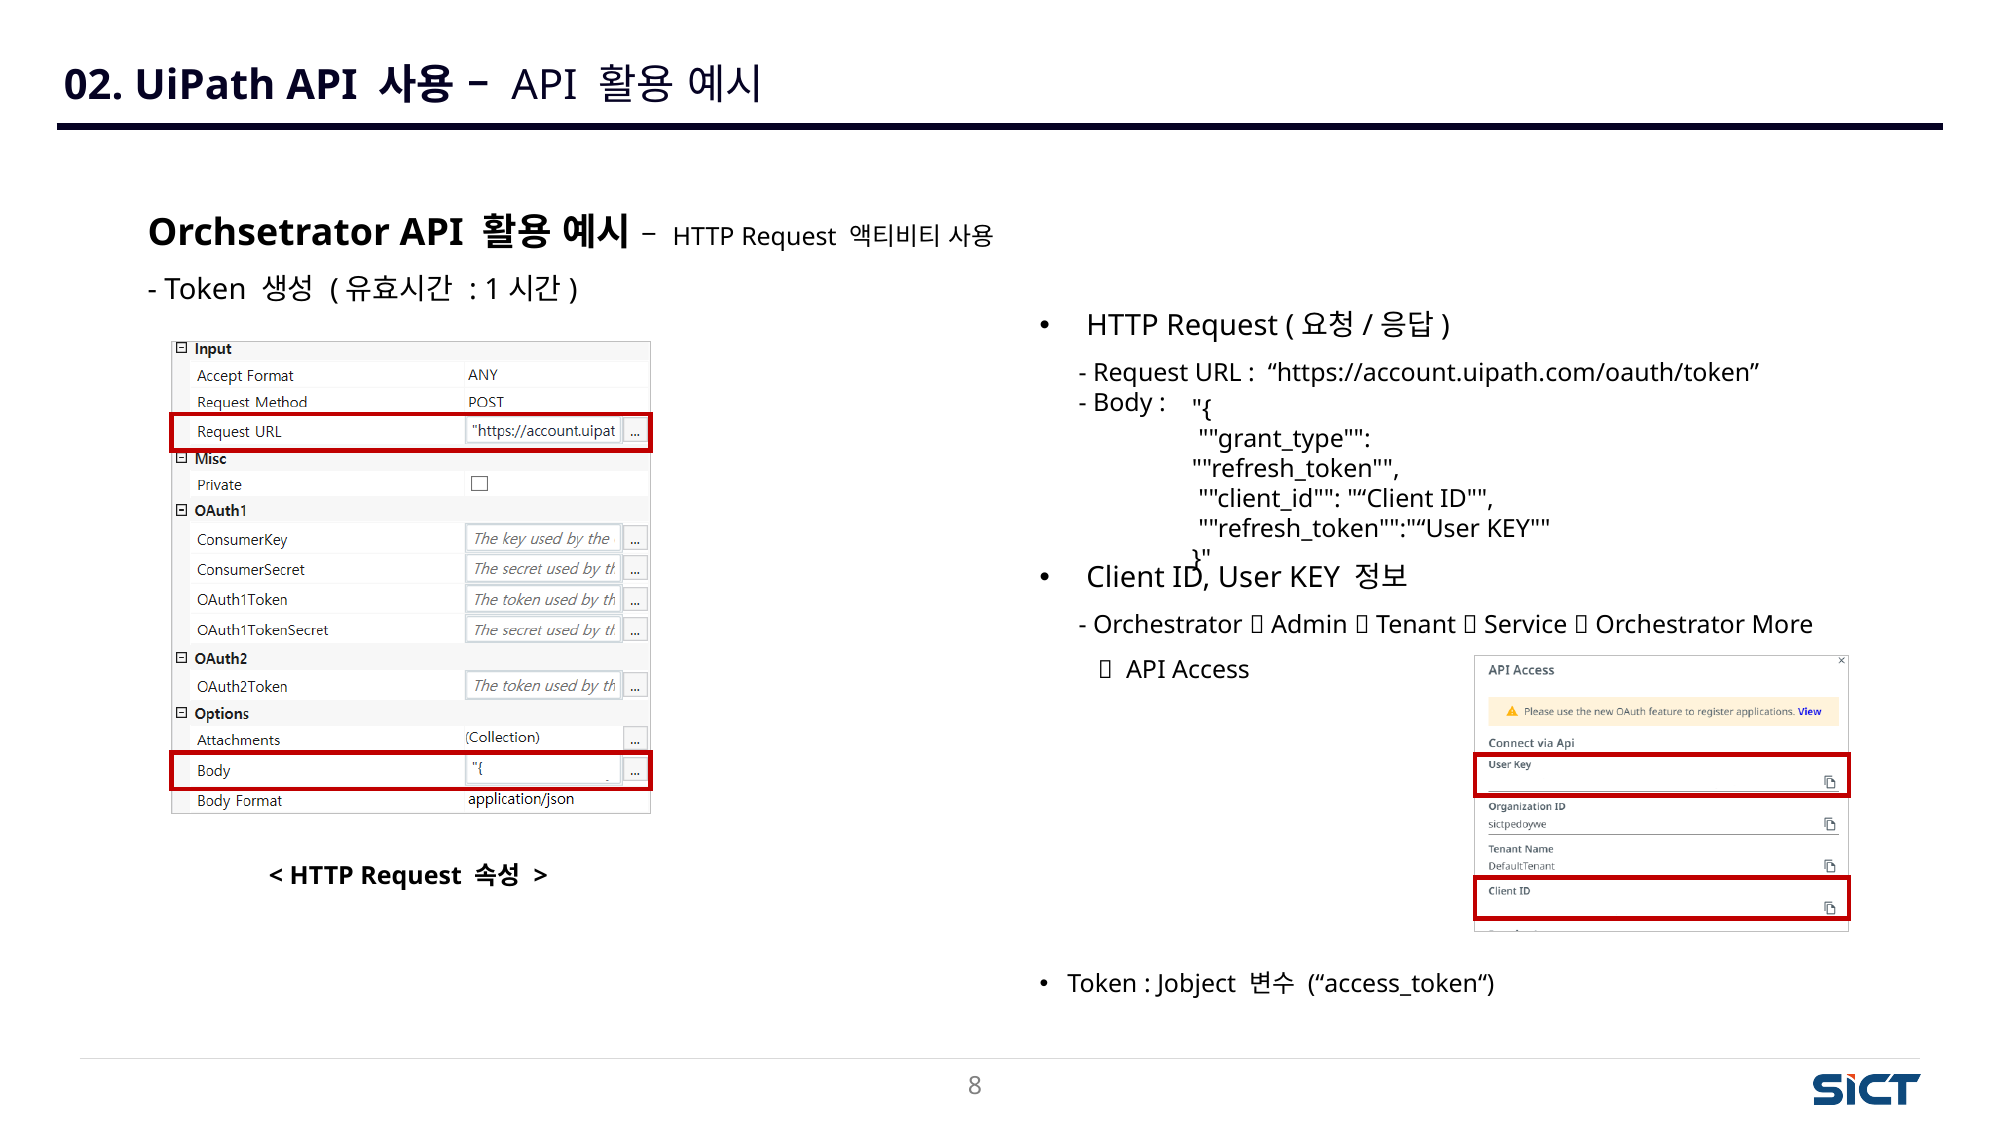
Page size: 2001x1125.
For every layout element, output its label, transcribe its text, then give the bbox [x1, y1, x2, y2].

slide_number 8 [953, 1061, 1024, 1122]
text_box Orchsetrator API 활용 예시 – HTTP Request 액티비티 사용 - Token 생성 (유효시간 : 1시간) [132, 178, 1086, 313]
text_box HTTP Request (요청/응답) - Request URL : “https://account.uipath.com/oauth/token” - Body : Client ID, User KEY 정보 - Orchestrator  Admin  Tenant  Service  Orchestrator More  API Access Token : Jobject 변수 (“access_token“) [1024, 281, 1925, 1125]
text_box "{ ""grant_type"": ""refresh_token"", ""client_id"": "“Client ID"", ""refresh_token"":"“User KEY"" }" [1177, 385, 1593, 580]
text_box < HTTP Request 속성 > [254, 836, 568, 897]
text_box 02. UiPath API 사용 – API 활용 예시 [48, 25, 797, 115]
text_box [1474, 655, 1849, 932]
picture [171, 341, 651, 814]
